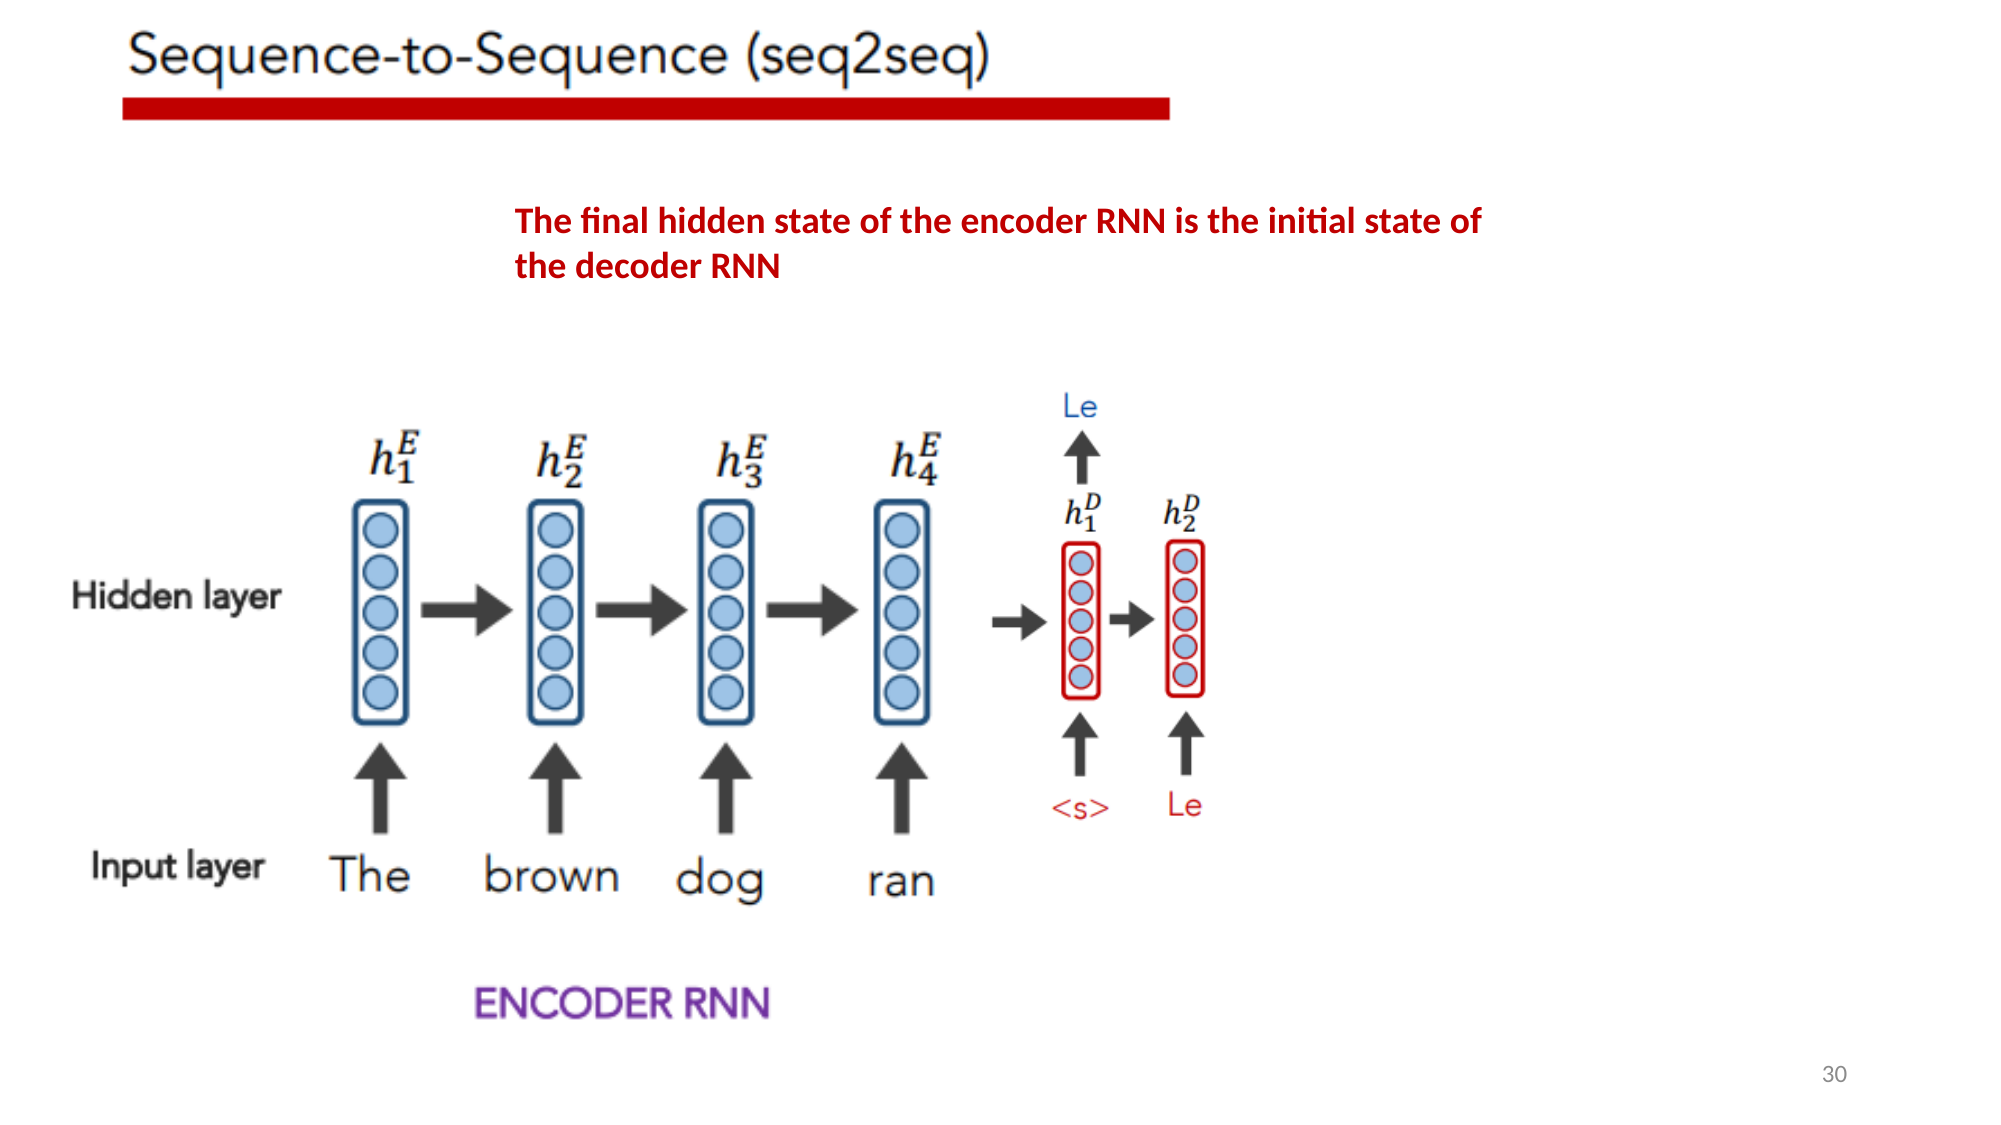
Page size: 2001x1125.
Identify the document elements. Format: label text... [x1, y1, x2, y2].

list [47, 13, 1204, 1042]
text_box The final hidden state of the encoder RNN is the initial state of the decoder RNN [1204, 188, 1500, 294]
slide_number 30 [1412, 1042, 1863, 1103]
picture [988, 386, 1273, 830]
